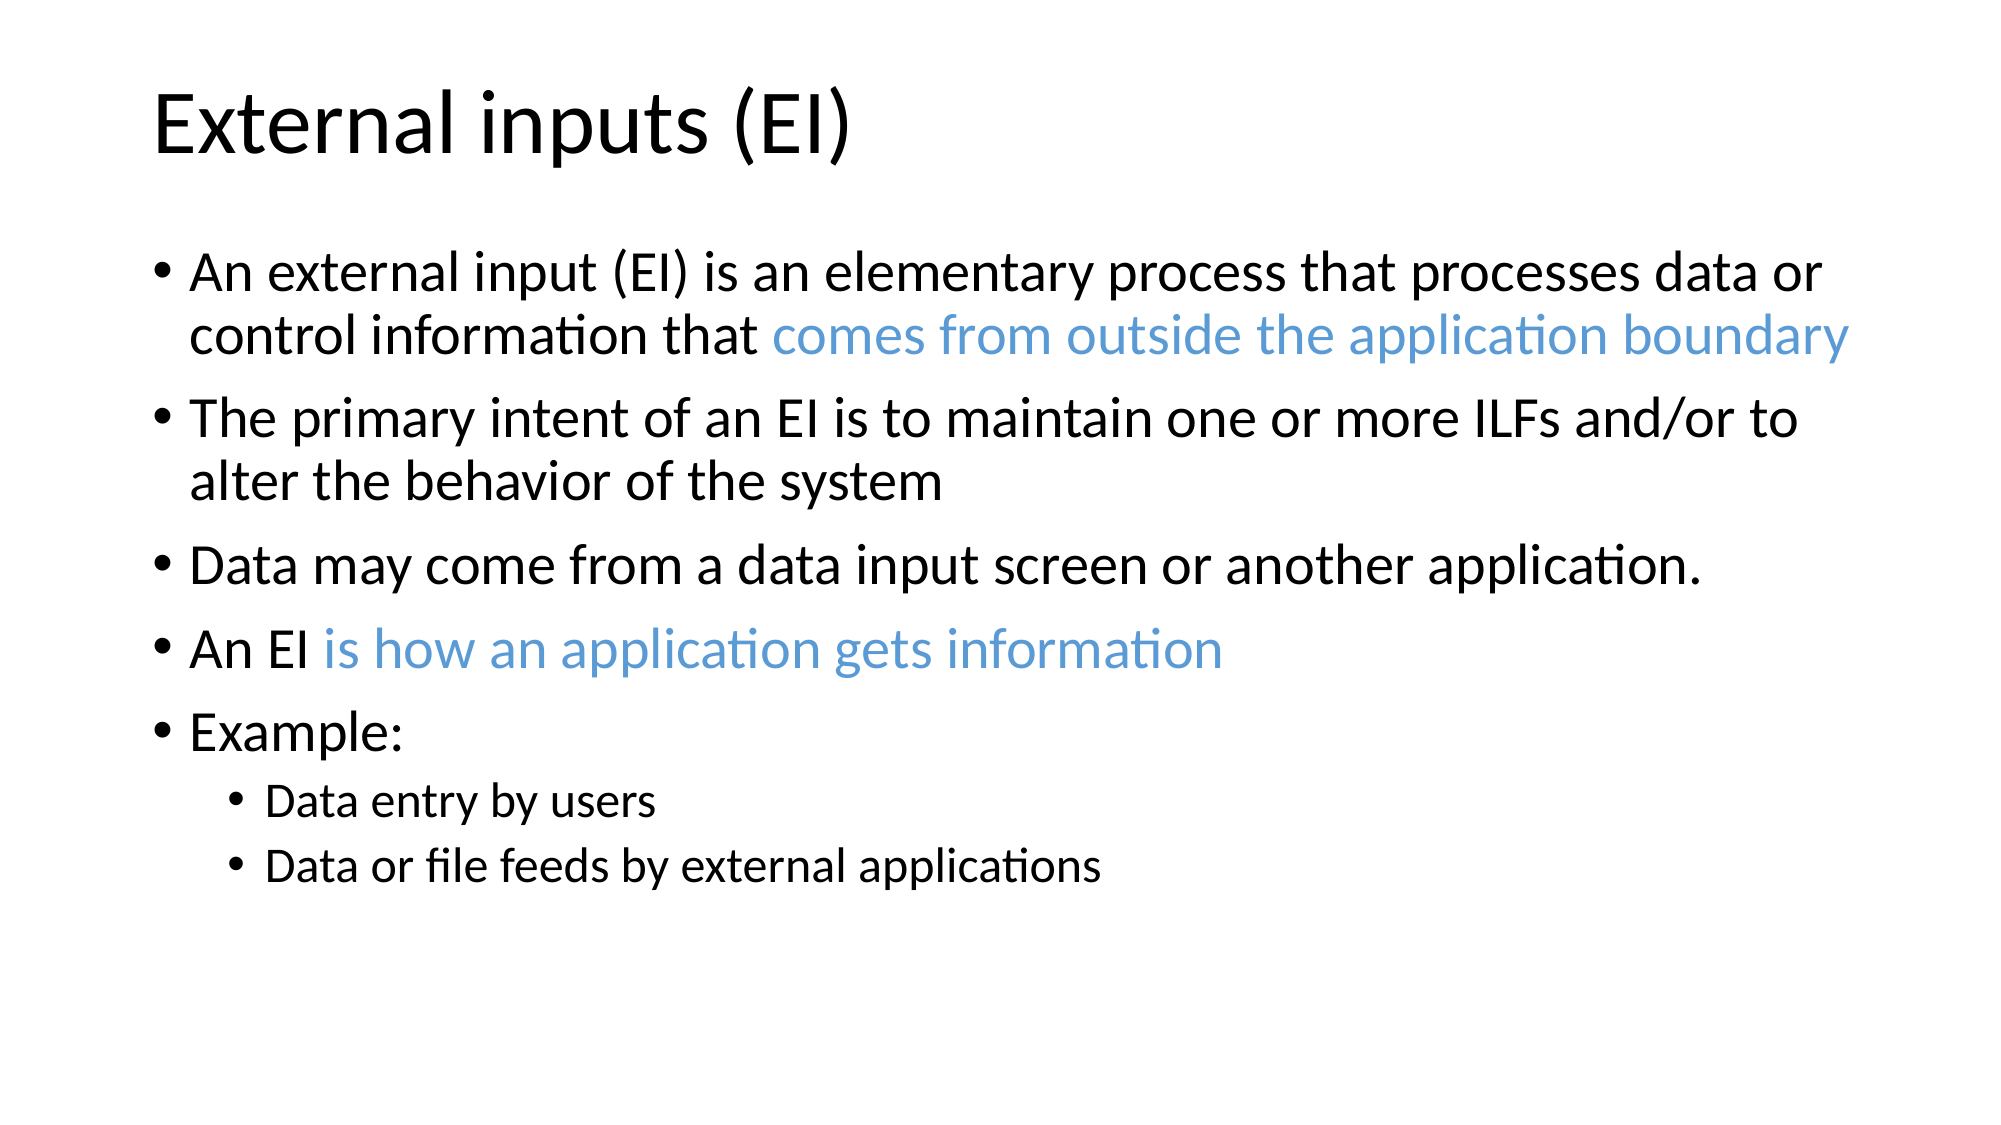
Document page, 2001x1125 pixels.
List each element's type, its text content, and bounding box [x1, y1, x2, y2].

list An external input (EI) is an elementary process that processes data or control information that comes from outside the application boundary The primary intent of an EI is to maintain one or more ILFs and/or to alter the behavior of the system Data may come from a data input screen or another application. An EI is how an application gets information Example: Data entry by users Data or file feeds by external applications [137, 233, 1886, 1014]
title External inputs (EI) [137, 59, 1863, 189]
